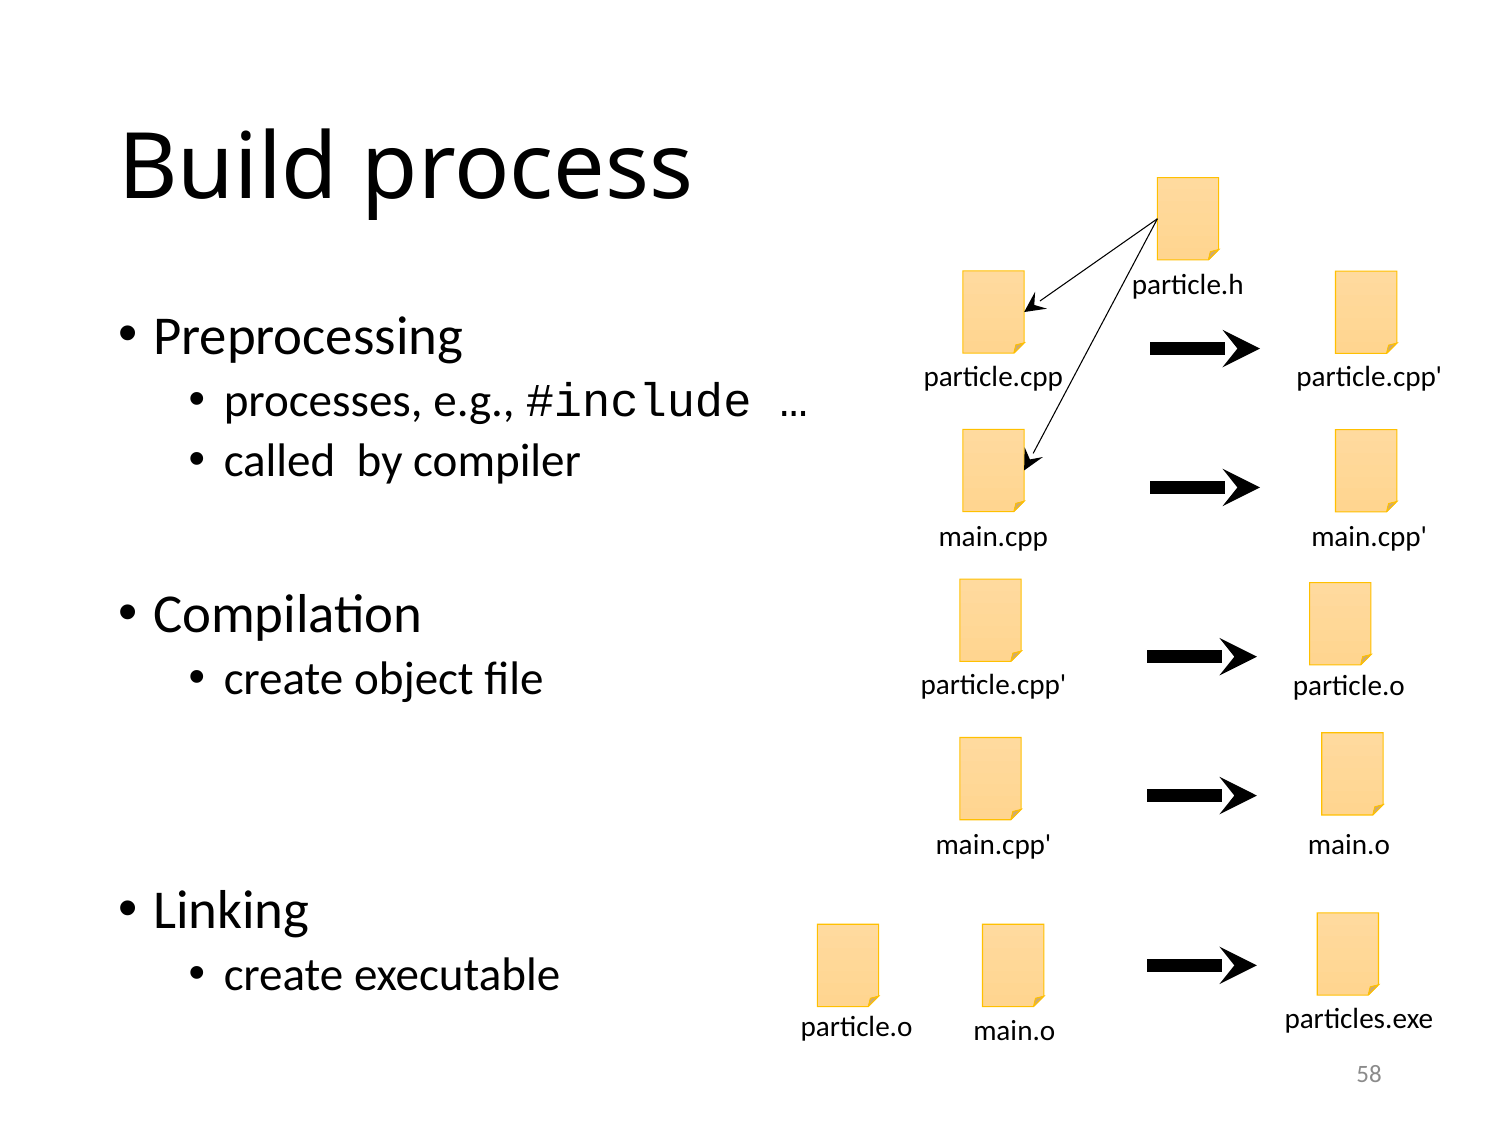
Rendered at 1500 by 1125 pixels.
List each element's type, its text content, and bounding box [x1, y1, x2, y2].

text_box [907, 177, 1459, 561]
title Build process [103, 59, 1397, 278]
slide_number 58 [1059, 1054, 1397, 1103]
list Preprocessing processes, e.g., #include … called by compiler Compilation create object file Linking create executable [103, 299, 1397, 1014]
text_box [784, 912, 1450, 1054]
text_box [904, 579, 1422, 869]
